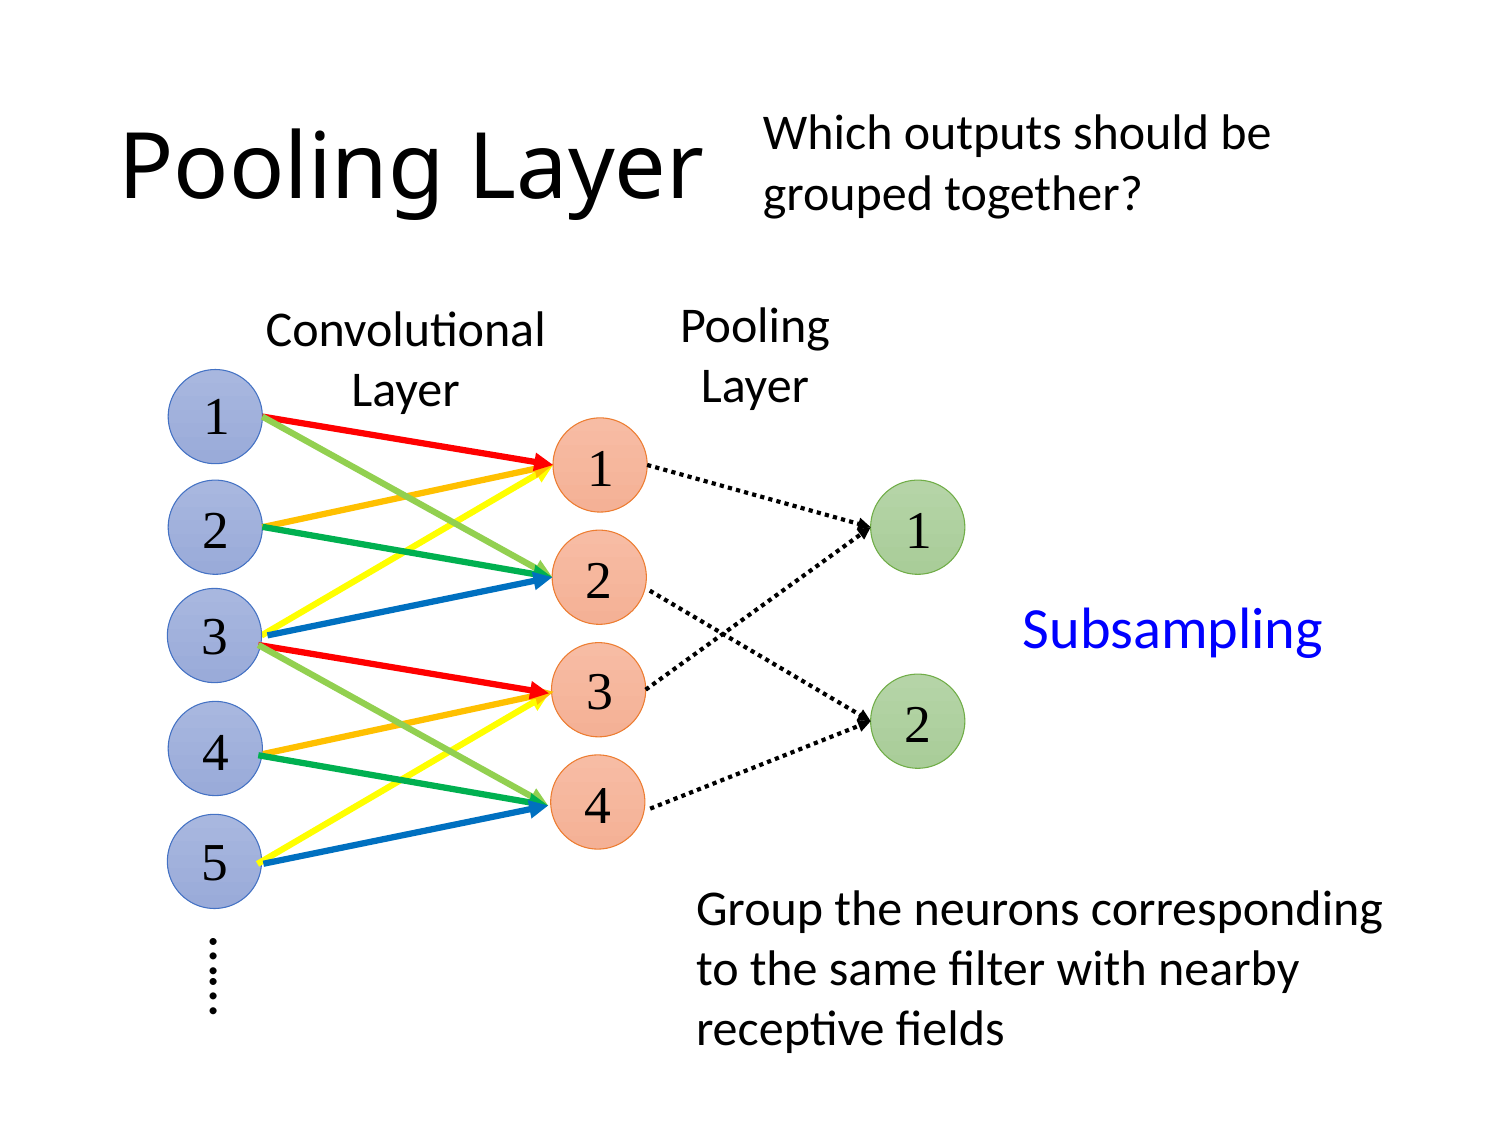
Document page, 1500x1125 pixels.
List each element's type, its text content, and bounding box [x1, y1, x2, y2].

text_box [650, 721, 871, 809]
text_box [645, 527, 871, 690]
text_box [167, 814, 262, 909]
title Pooling Layer [103, 59, 1397, 278]
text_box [262, 416, 553, 526]
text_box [871, 674, 965, 769]
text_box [168, 369, 263, 464]
text_box …… [191, 905, 276, 1049]
text_box Group the neurons corresponding to the same filter with nearby receptive fields [681, 868, 1428, 1063]
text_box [267, 577, 553, 636]
text_box Convolutional Layer [245, 289, 566, 417]
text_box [168, 701, 257, 796]
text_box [550, 754, 645, 850]
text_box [871, 480, 965, 575]
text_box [649, 690, 871, 722]
text_box Which outputs should be grouped together? [748, 92, 1328, 228]
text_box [258, 755, 549, 806]
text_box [647, 464, 871, 527]
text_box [258, 644, 549, 755]
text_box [168, 480, 261, 575]
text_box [551, 642, 646, 737]
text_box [262, 526, 553, 578]
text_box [261, 464, 267, 636]
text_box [257, 693, 263, 864]
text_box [553, 417, 648, 513]
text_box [553, 530, 645, 625]
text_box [167, 588, 262, 683]
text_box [263, 805, 549, 864]
text_box Subsampling [1008, 583, 1353, 668]
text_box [549, 691, 554, 754]
text_box Pooling Layer [595, 285, 915, 420]
